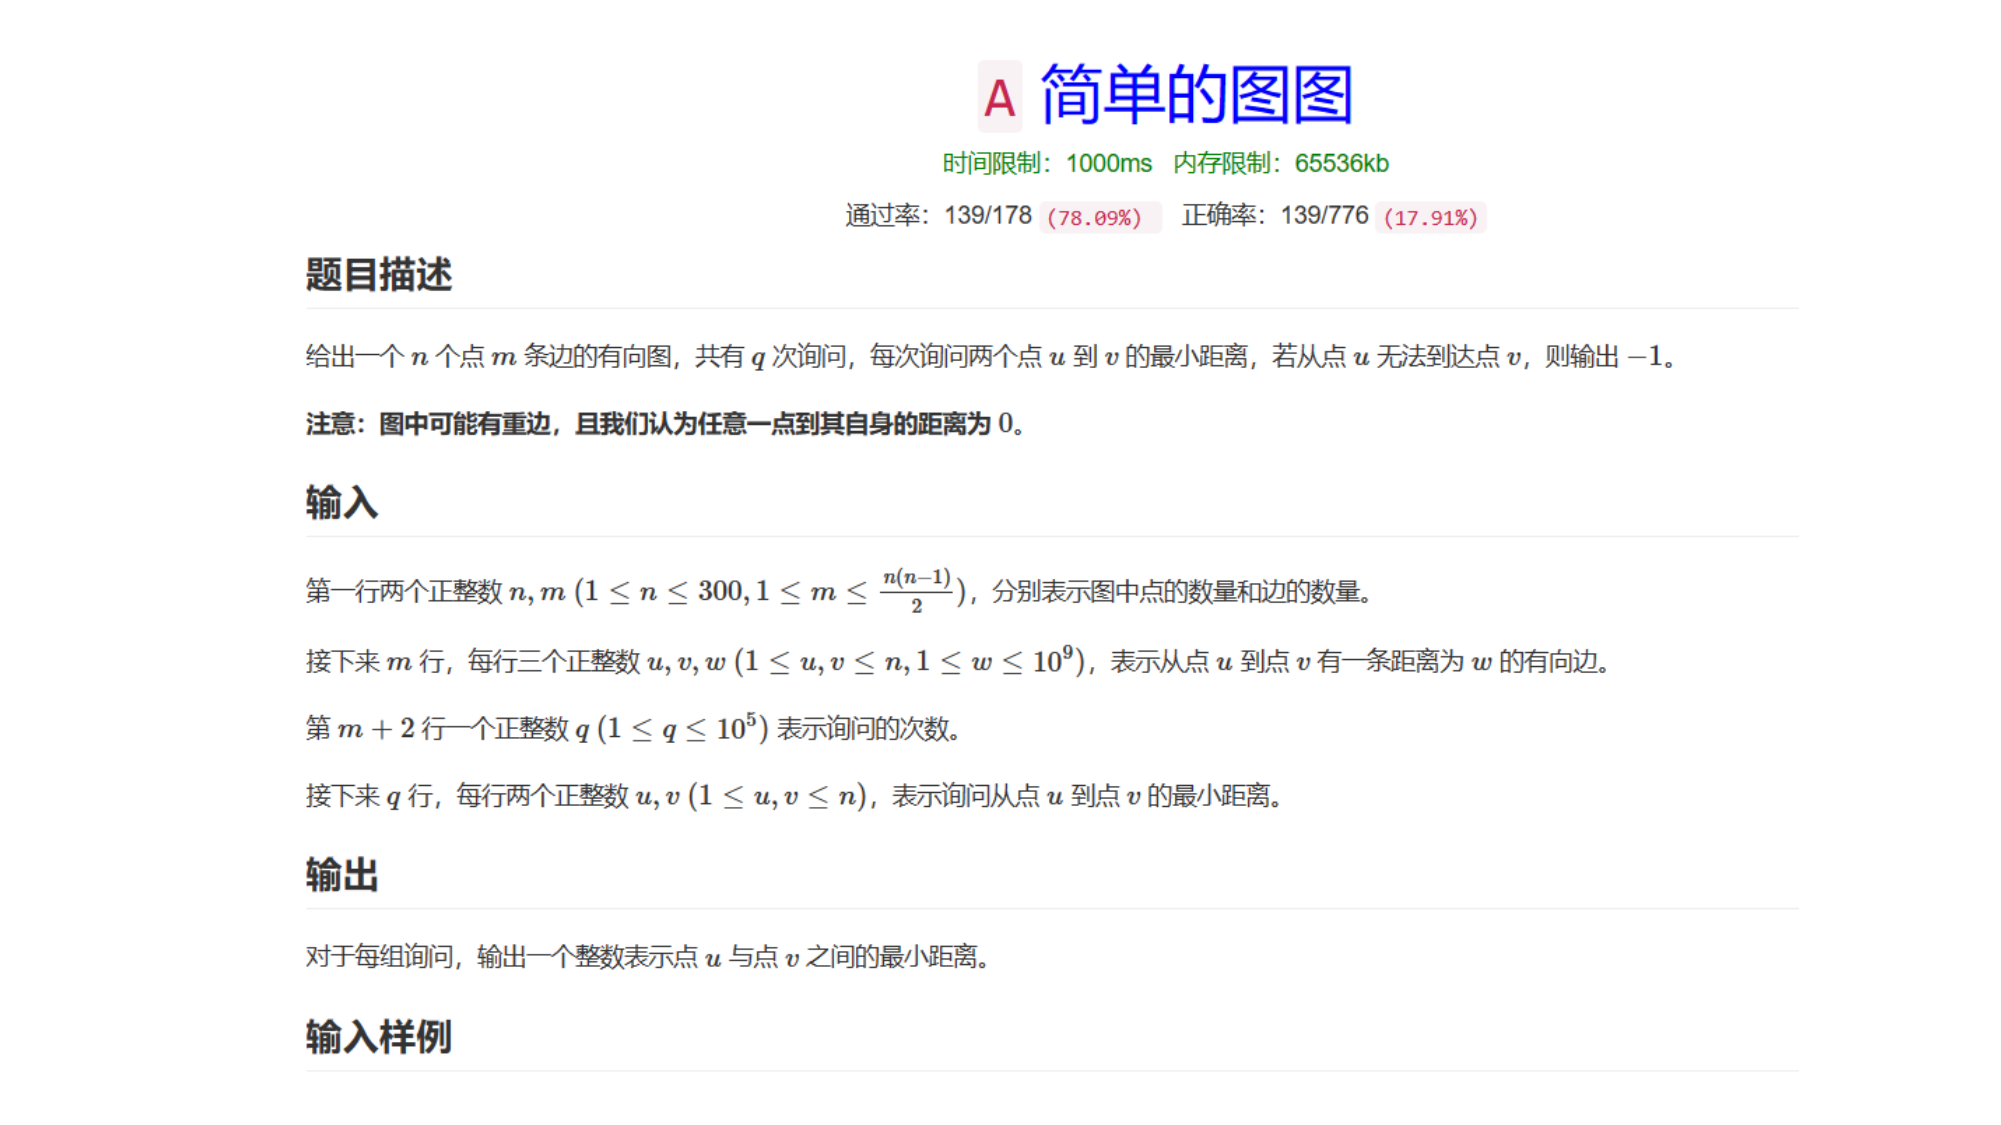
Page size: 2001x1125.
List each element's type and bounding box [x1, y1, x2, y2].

picture [290, 35, 1799, 1090]
